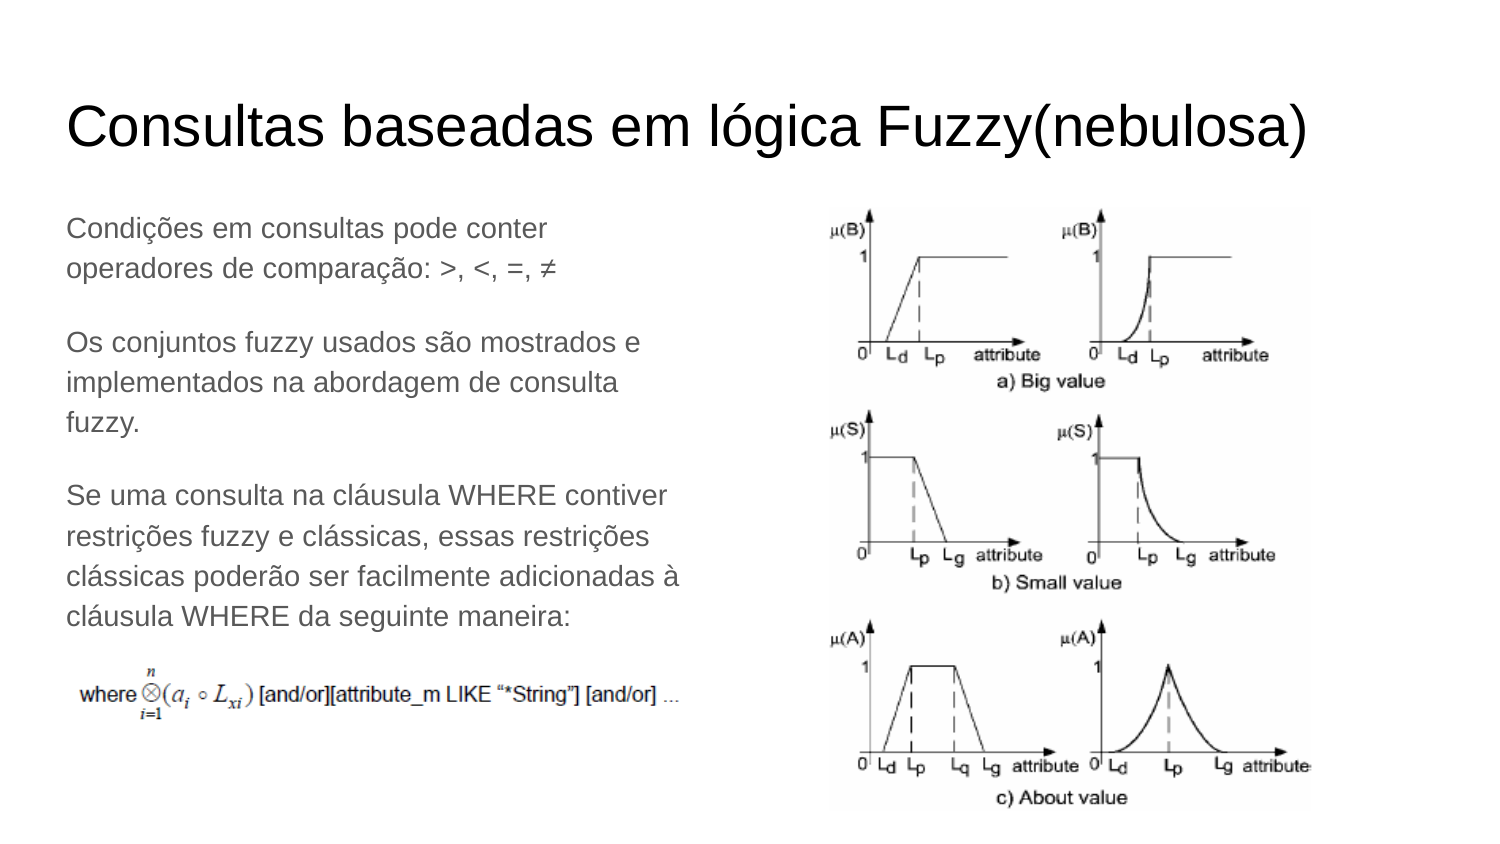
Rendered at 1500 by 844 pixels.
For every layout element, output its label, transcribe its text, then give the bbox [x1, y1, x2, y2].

title Consultas baseadas em lógica Fuzzy(nebulosa) [51, 72, 1449, 167]
list Condições em consultas pode conter operadores de comparação: >, <, =, ≠ Os conjuntos fuzzy usados são mostrados e implementados na abordagem de consulta fuzzy. Se uma consulta na cláusula WHERE contiver restrições fuzzy e clássicas, essas restrições clássicas poderão ser facilmente adicionadas à cláusula WHERE da seguinte maneira: [51, 189, 708, 750]
picture [792, 188, 1337, 816]
picture [69, 666, 708, 731]
